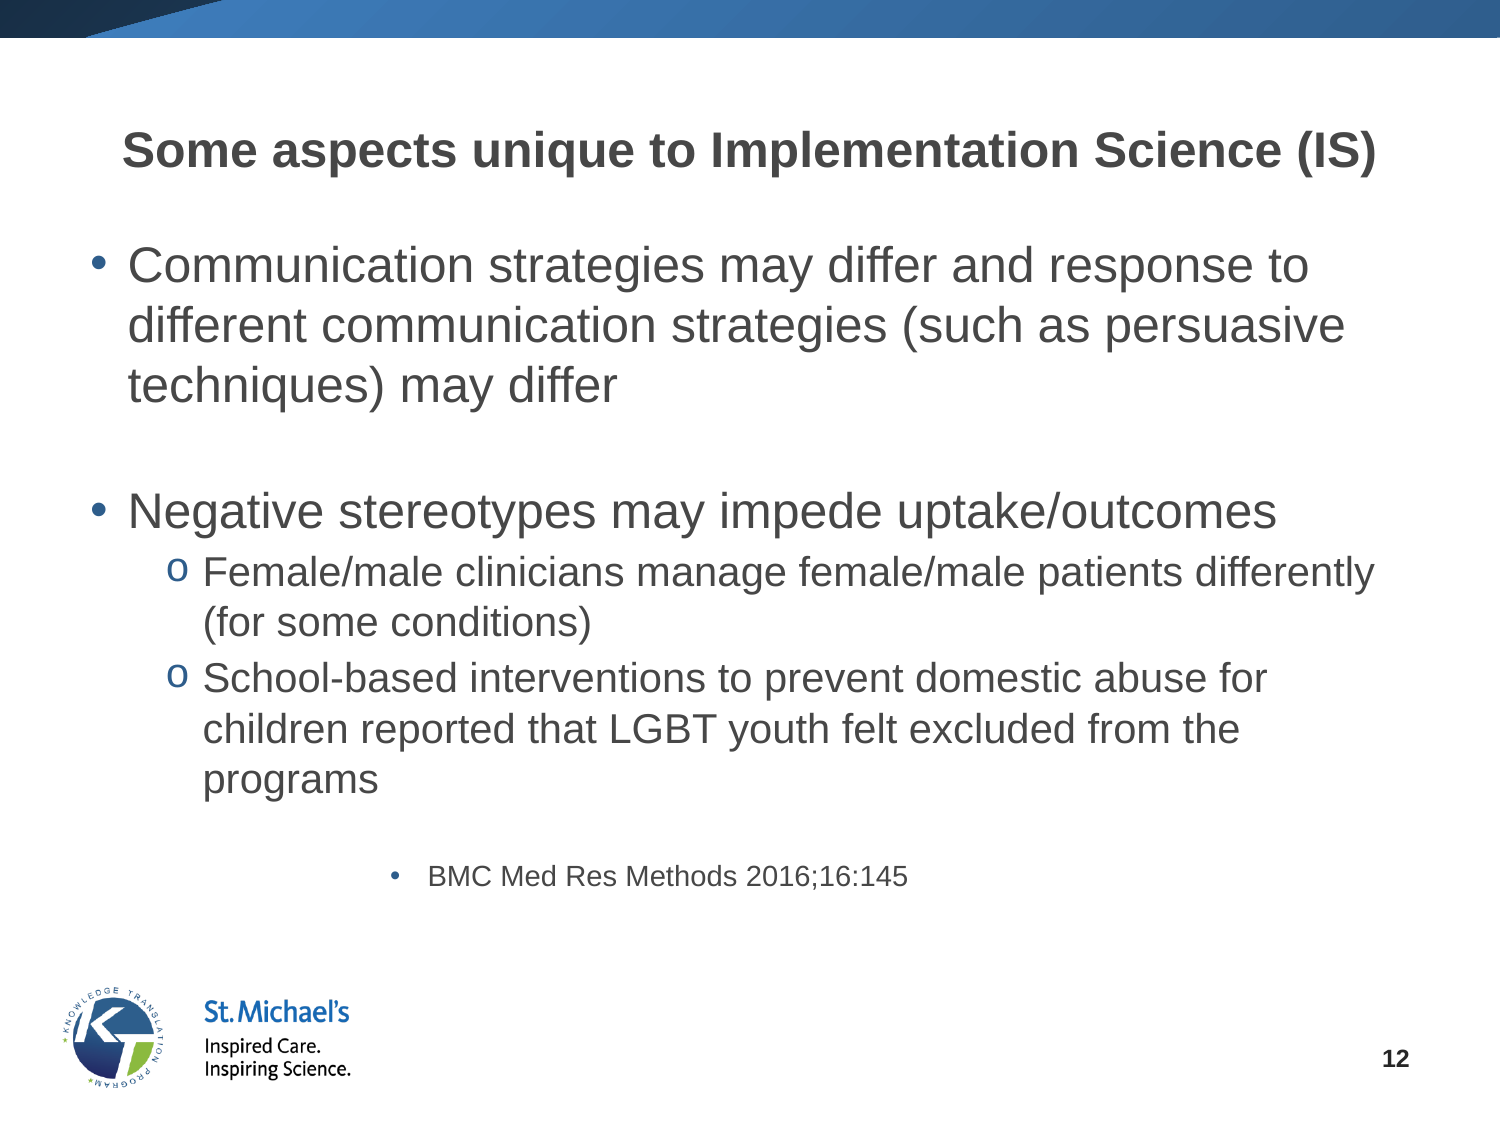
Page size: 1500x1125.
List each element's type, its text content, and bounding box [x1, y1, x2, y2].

picture [62, 987, 163, 1088]
slide_number 12 [1074, 1027, 1425, 1088]
picture [200, 1000, 353, 1083]
title Some aspects unique to Implementation Science (IS) [75, 107, 1425, 188]
list Communication strategies may differ and response to different communication strategies (such as persuasive techniques) may differ Negative stereotypes may impede uptake/outcomes Female/male clinicians manage female/male patients differently (for some conditions) School-based interventions to prevent domestic abuse for children reported that LGBT youth felt excluded from the programs BMC Med Res Methods 2016;16:145 [75, 224, 1425, 1000]
